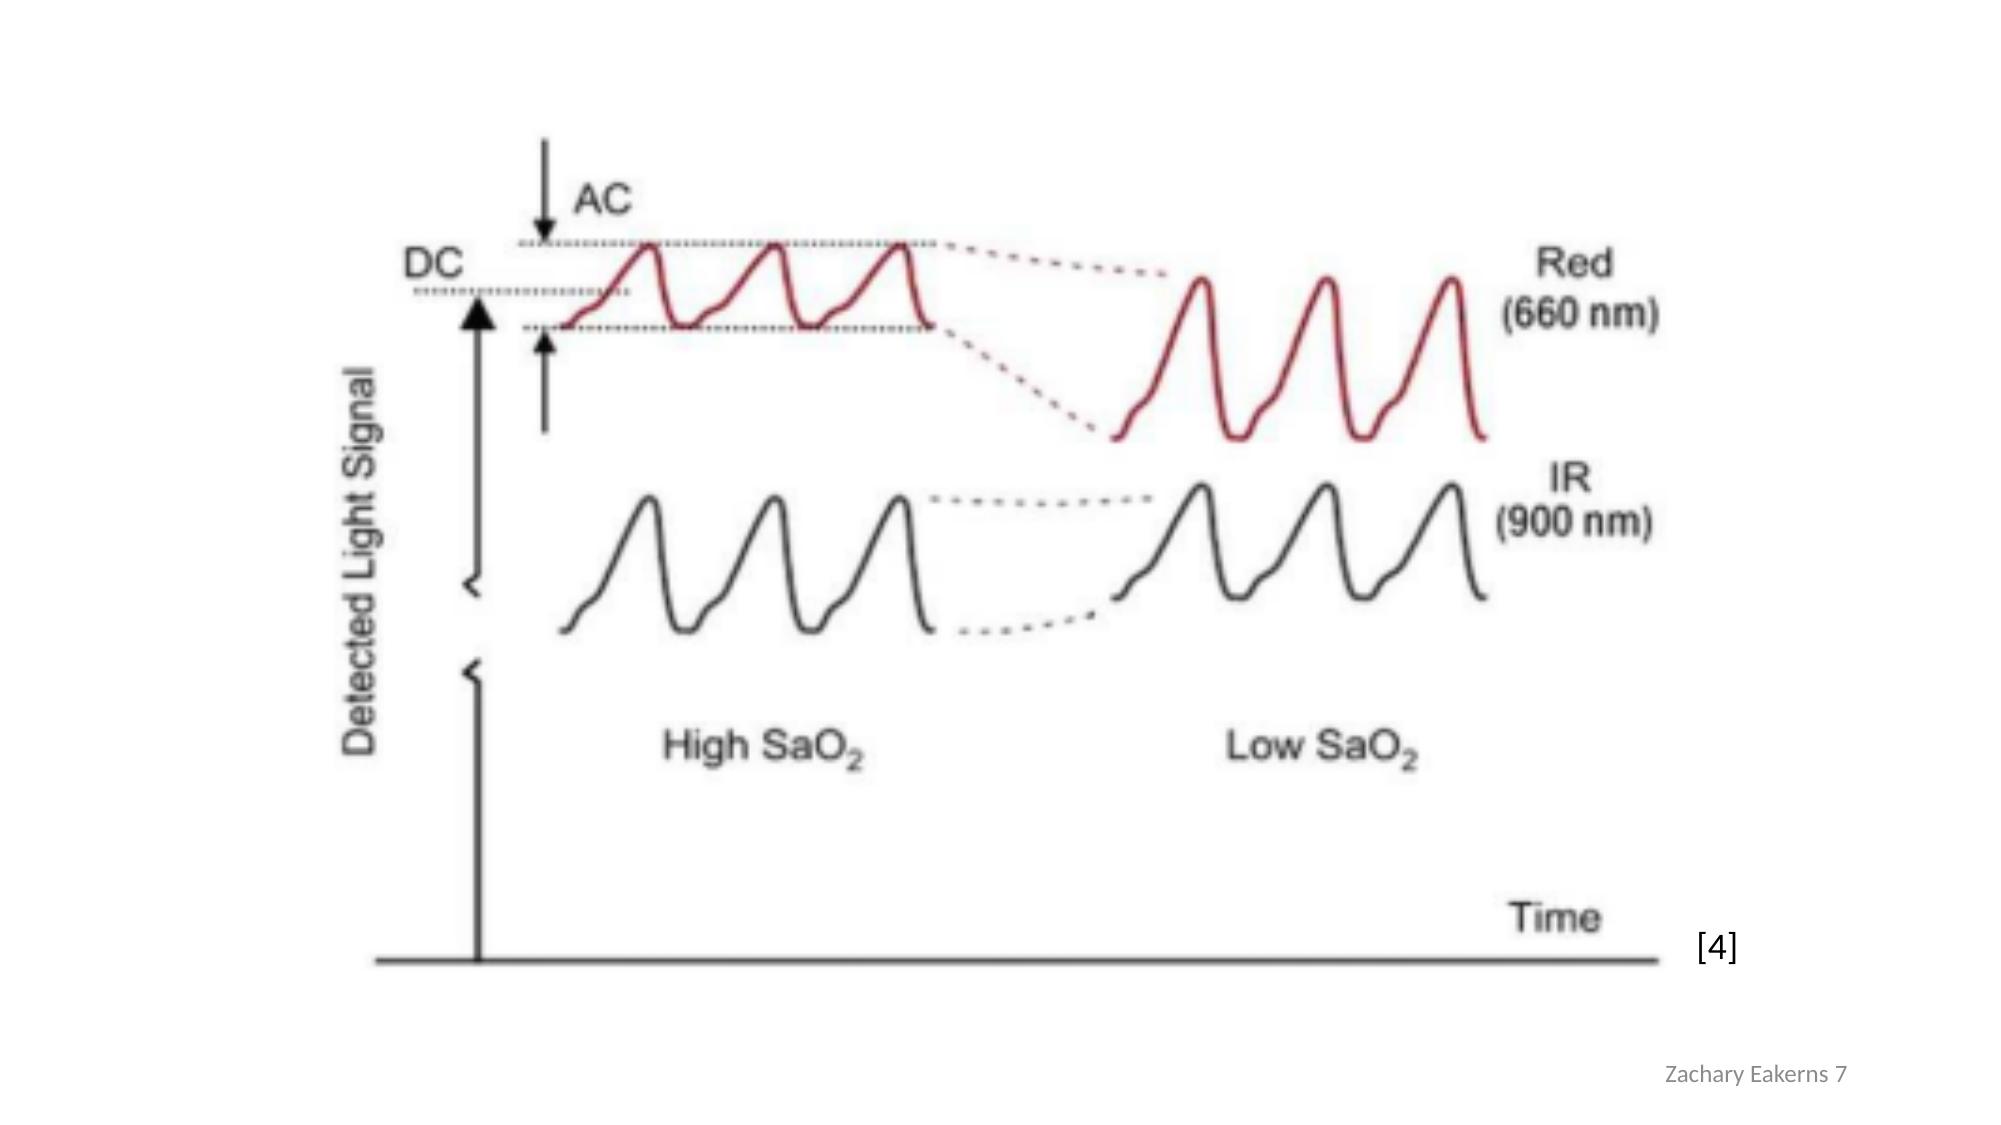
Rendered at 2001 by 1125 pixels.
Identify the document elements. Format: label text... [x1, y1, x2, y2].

text_box [4] [1713, 914, 1943, 975]
picture [287, 105, 1713, 1020]
slide_number Zachary Eakerns 7 [1412, 1042, 1863, 1103]
